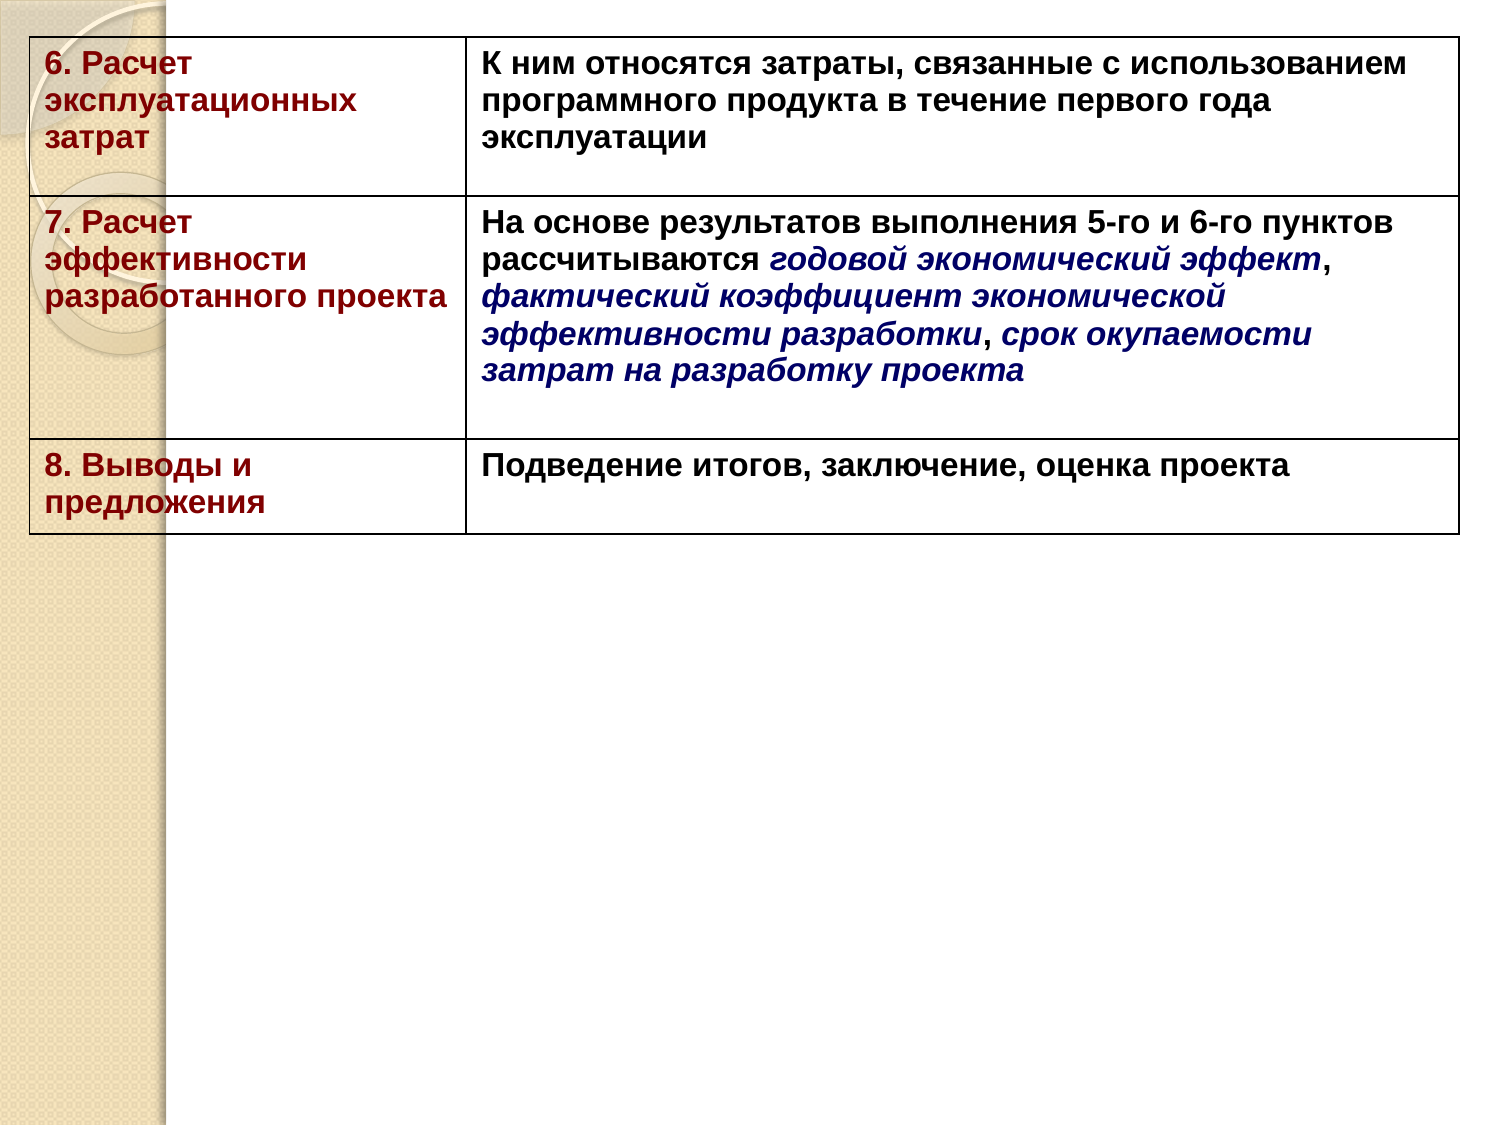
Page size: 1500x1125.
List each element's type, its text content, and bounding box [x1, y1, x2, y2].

table_cell 7. Расчет эффективности разработанного проекта [30, 197, 465, 438]
table_header К ним относятся затраты, связанные с использованием программного продукта в течение первого года эксплуатации [467, 38, 1458, 195]
table_header 6. Расчет эксплуатационных затрат [30, 38, 465, 195]
table_cell На основе результатов выполнения 5-го и 6-го пунктов рассчитываются годовой экономический эффект, фактический коэффициент экономической эффективности разработки, срок окупаемости затрат на разработку проекта [467, 197, 1458, 438]
table_cell 8. Выводы и предложения [30, 440, 465, 533]
table_cell Подведение итогов, заключение, оценка проекта [467, 440, 1458, 533]
